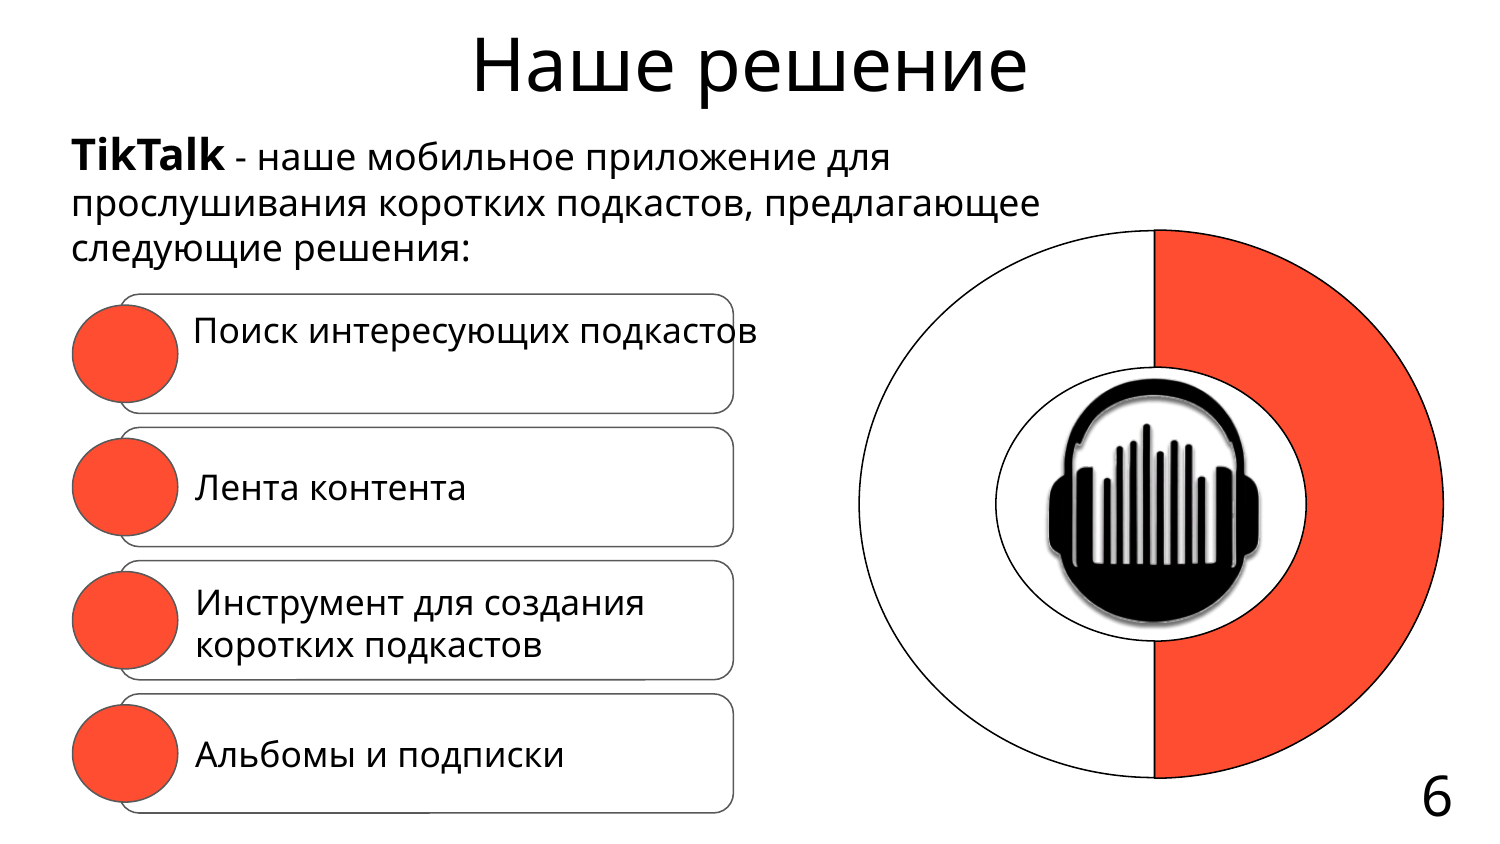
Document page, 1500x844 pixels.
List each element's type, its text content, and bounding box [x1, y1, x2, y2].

title Наше решение [202, 0, 1298, 122]
text_box [121, 294, 177, 341]
text_box 6 [1398, 745, 1469, 843]
text_box [121, 427, 734, 547]
text_box [1154, 230, 1444, 779]
text_box Поиск интересующих подкастов [177, 293, 813, 366]
text_box [72, 571, 178, 669]
text_box [859, 230, 1155, 778]
text_box [72, 704, 178, 803]
picture [1013, 358, 1296, 635]
text_box Альбомы и подписки [180, 716, 673, 790]
text_box [121, 366, 734, 414]
text_box [121, 693, 734, 814]
text_box Инструмент для создания коротких подкастов [180, 564, 745, 680]
text_box [72, 305, 177, 403]
text_box Лента контента [180, 450, 673, 523]
text_box [72, 438, 178, 536]
subtitle TikTalk - наше мобильное приложение для прослушивания коротких подкастов, предлагающее следующие решения: [55, 111, 1128, 226]
text_box [121, 560, 725, 680]
